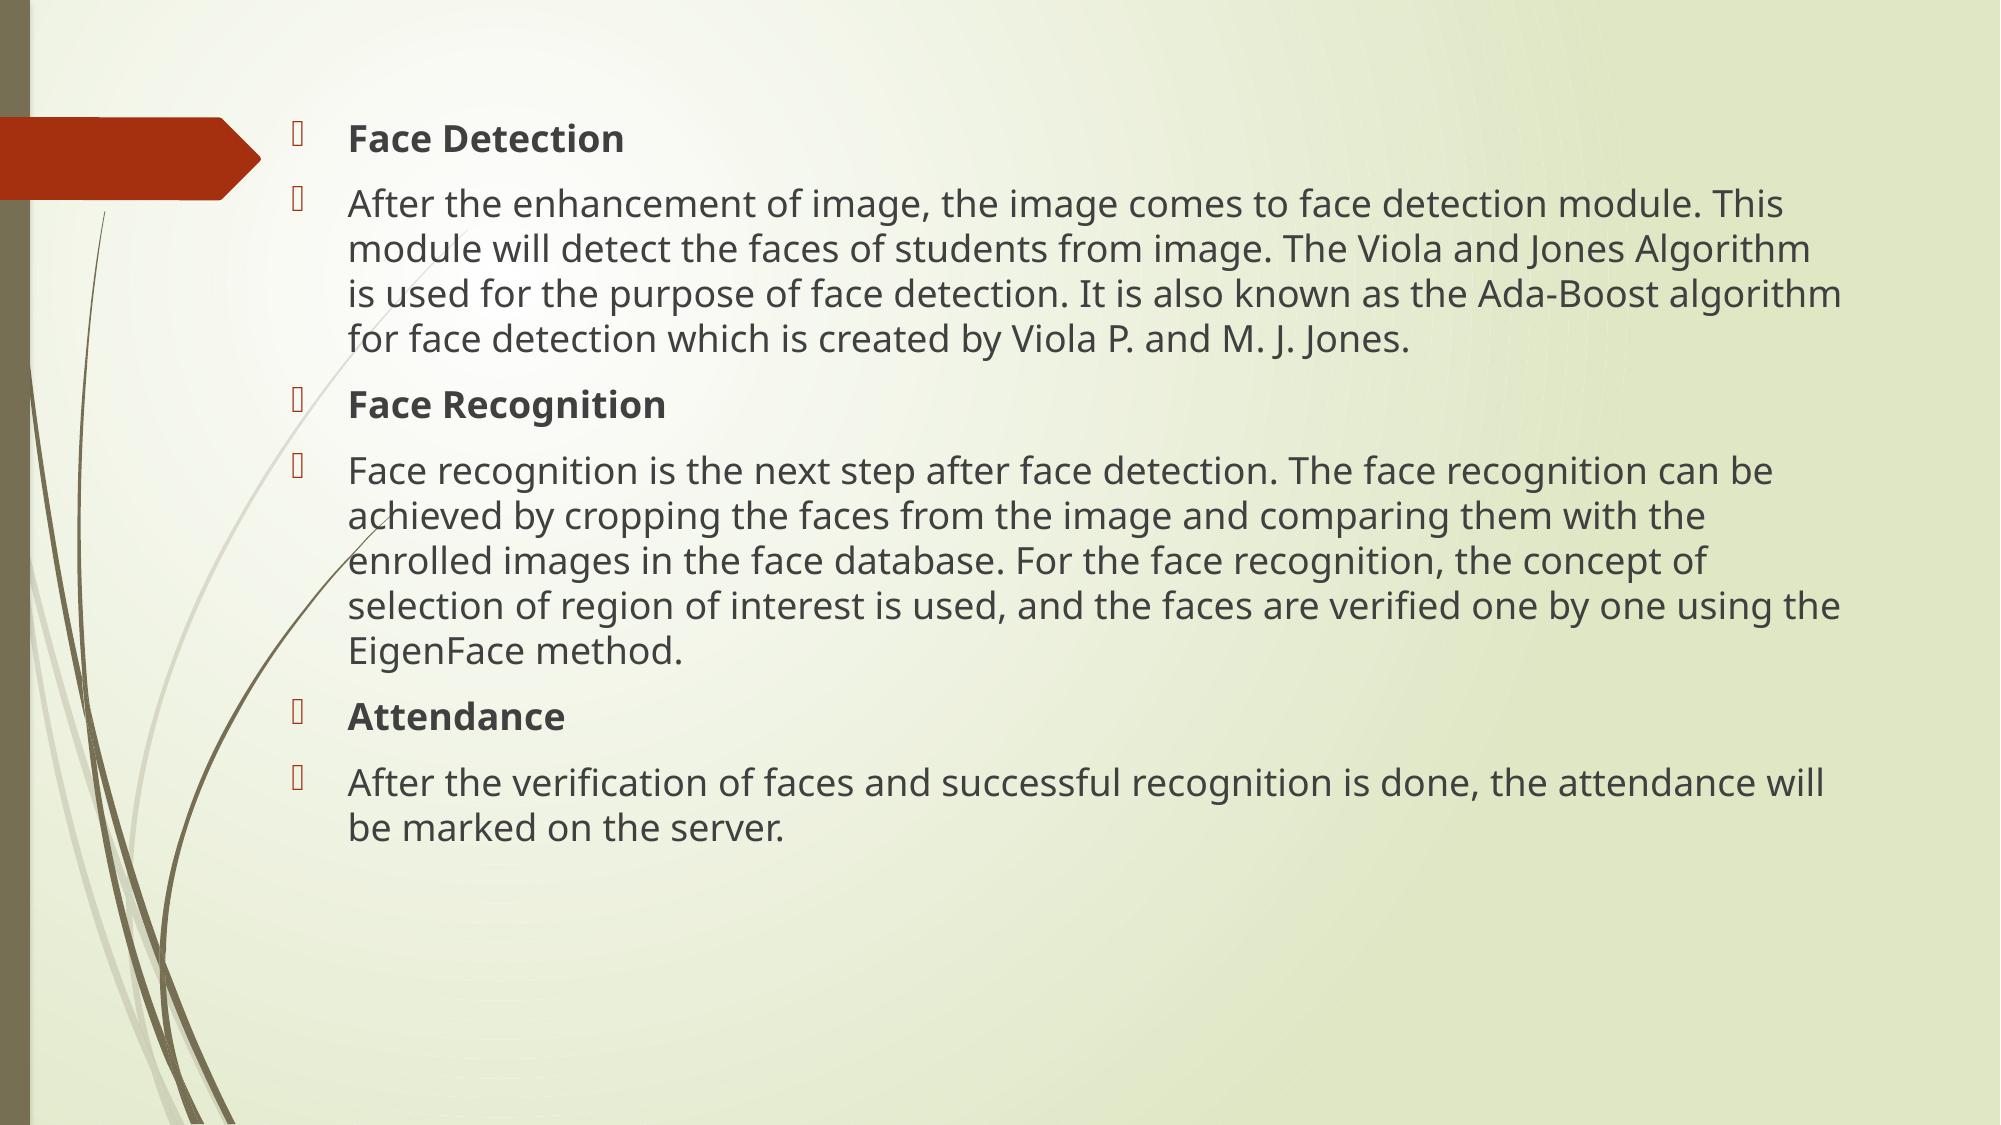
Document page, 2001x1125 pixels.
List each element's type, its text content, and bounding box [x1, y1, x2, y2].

list Face Detection After the enhancement of image, the image comes to face detection module. This module will detect the faces of students from image. The Viola and Jones Algorithm is used for the purpose of face detection. It is also known as the Ada-Boost algorithm for face detection which is created by Viola P. and M. J. Jones. Face Recognition Face recognition is the next step after face detection. The face recognition can be achieved by cropping the faces from the image and comparing them with the enrolled images in the face database. For the face recognition, the concept of selection of region of interest is used, and the faces are verified one by one using the EigenFace method. Attendance After the verification of faces and successful recognition is done, the attendance will be marked on the server. [276, 107, 1863, 1070]
